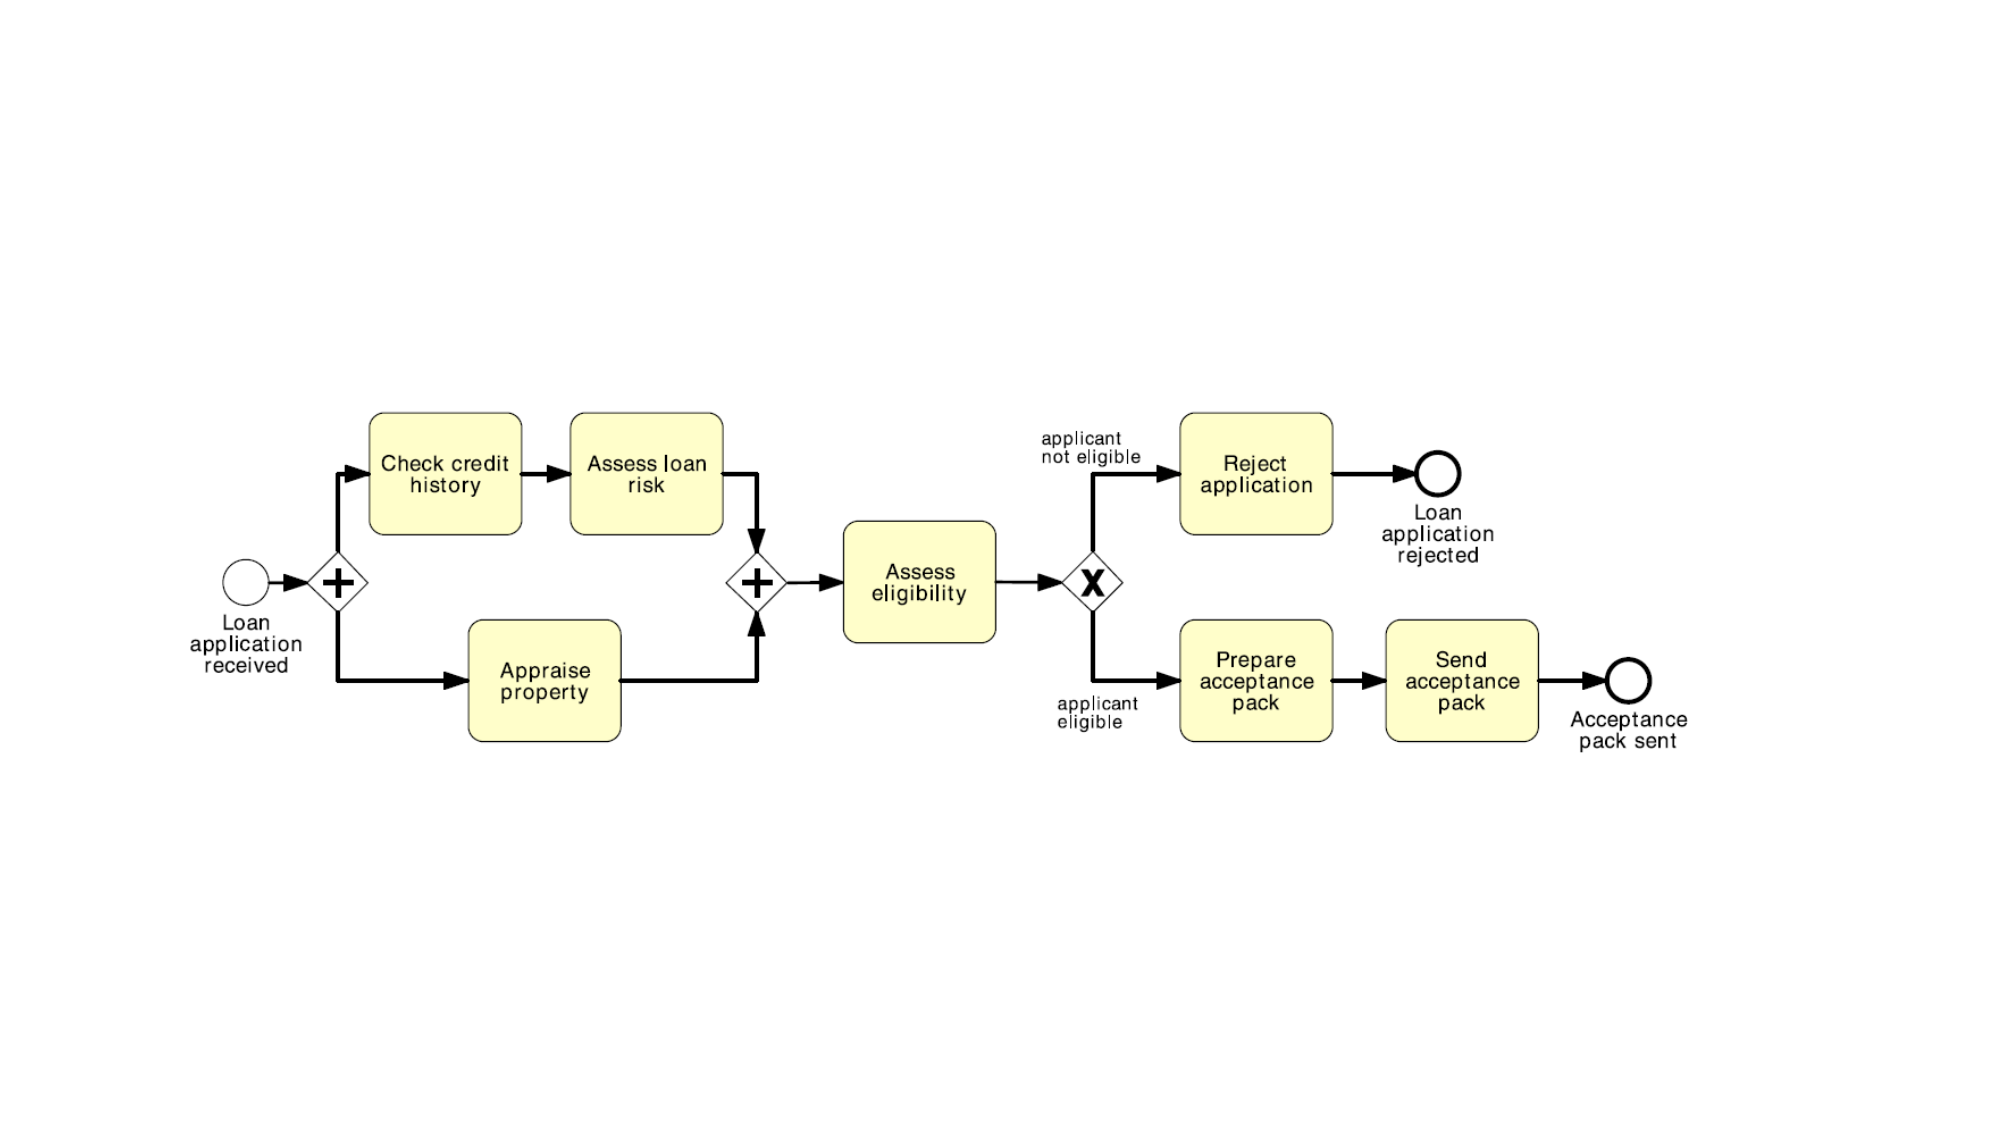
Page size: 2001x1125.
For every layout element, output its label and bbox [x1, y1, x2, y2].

list [116, 388, 1771, 789]
